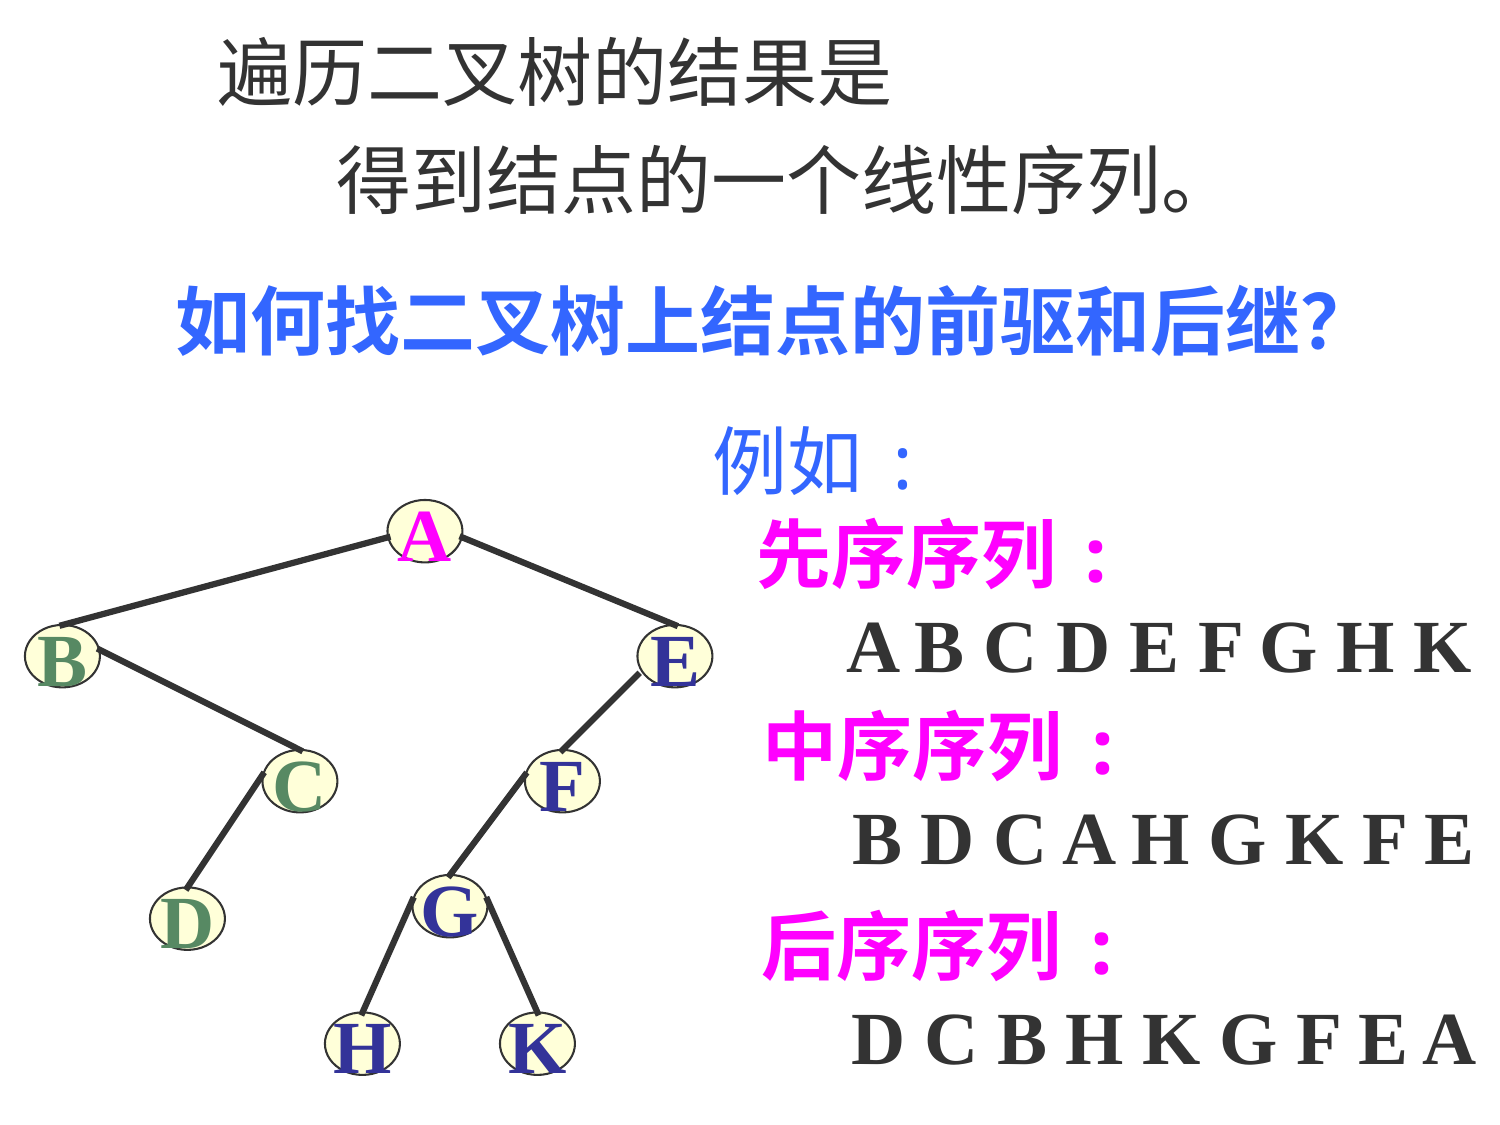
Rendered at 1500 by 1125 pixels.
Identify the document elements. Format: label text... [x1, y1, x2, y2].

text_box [24, 406, 1489, 1088]
text_box 遍历二叉树的结果是 得到结点的一个线性序列。 [53, 0, 1441, 231]
text_box 如何找二叉树上结点的前驱和后继？ [0, 267, 1500, 372]
